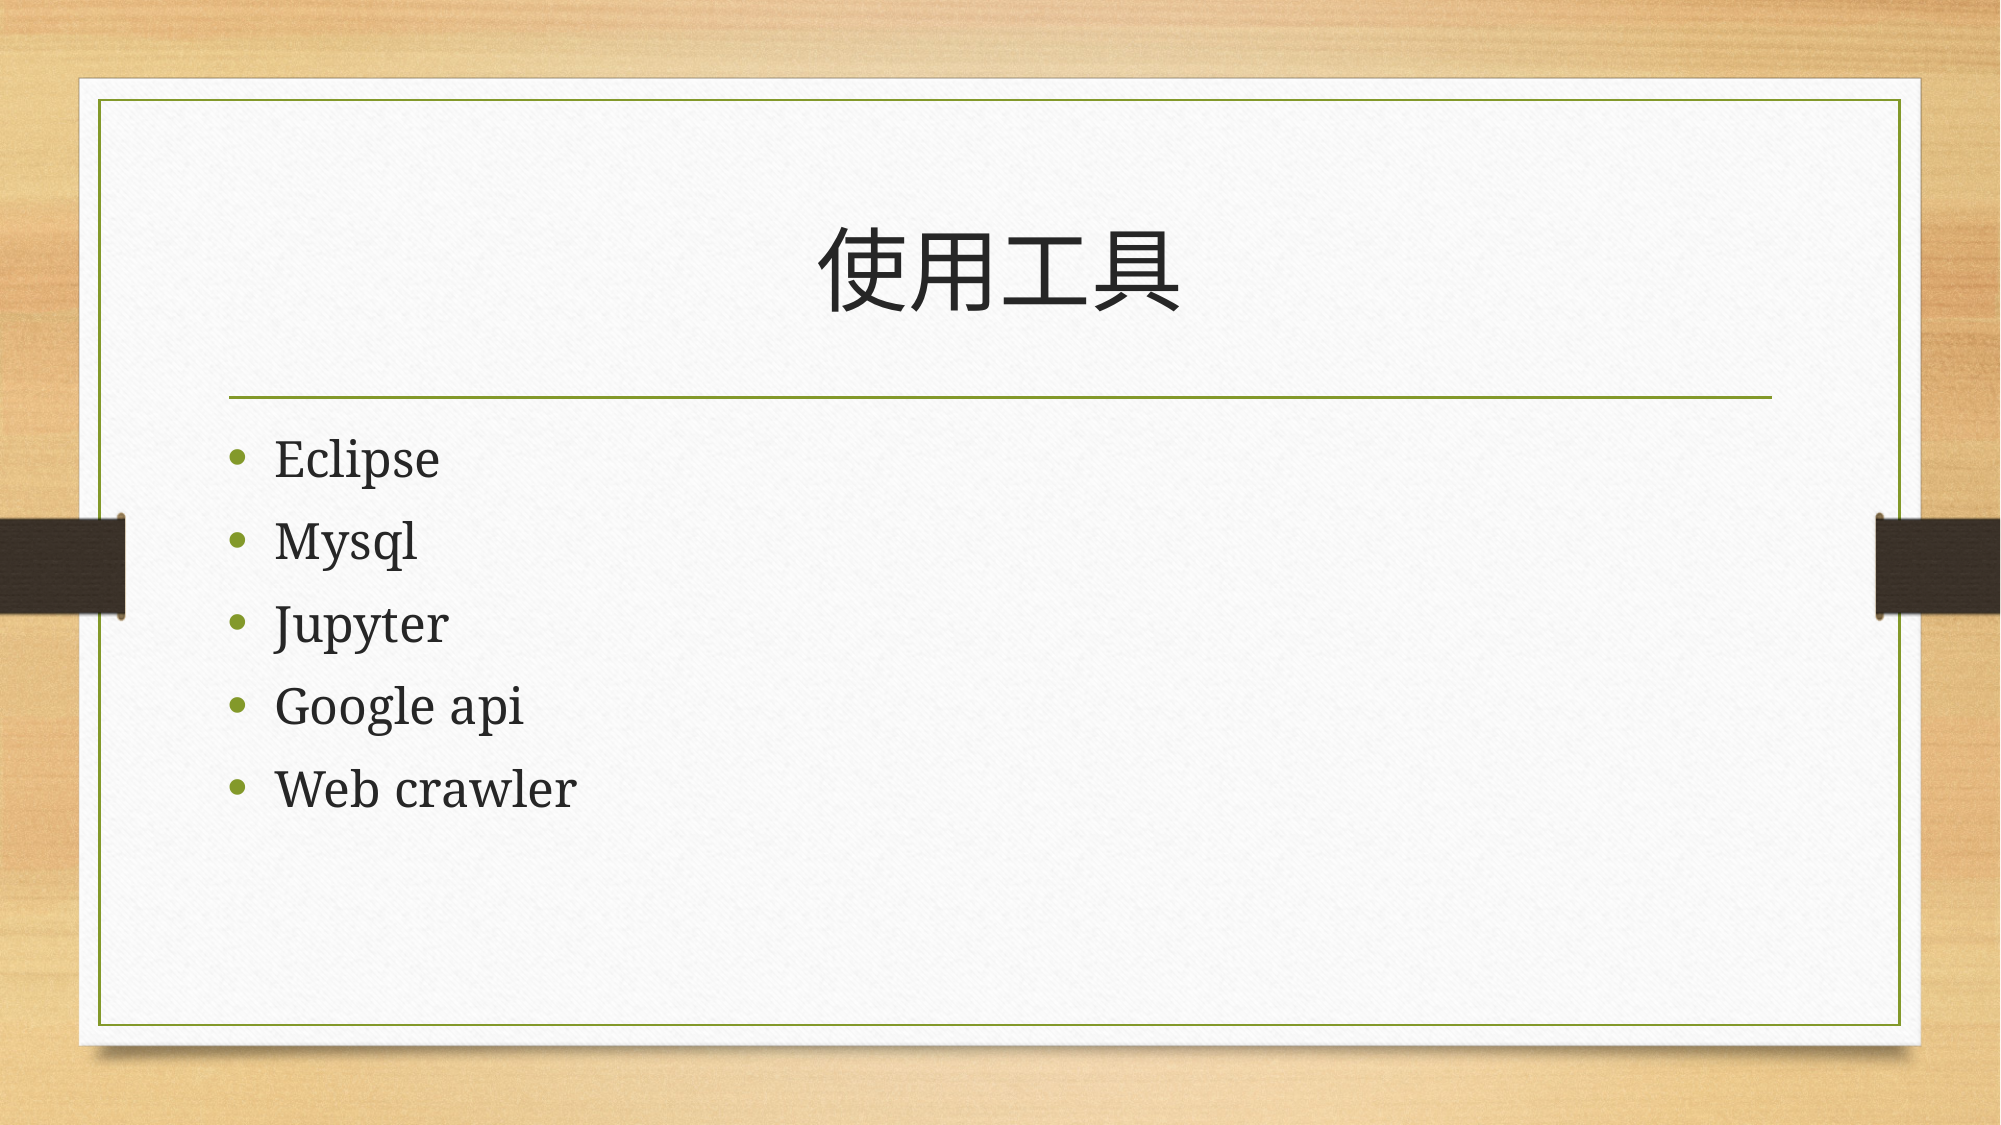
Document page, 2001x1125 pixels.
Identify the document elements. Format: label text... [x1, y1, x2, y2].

title 使用工具 [212, 161, 1788, 375]
picture [0, 0, 2001, 1125]
list Eclipse Mysql Jupyter Google api Web crawler [212, 419, 669, 964]
